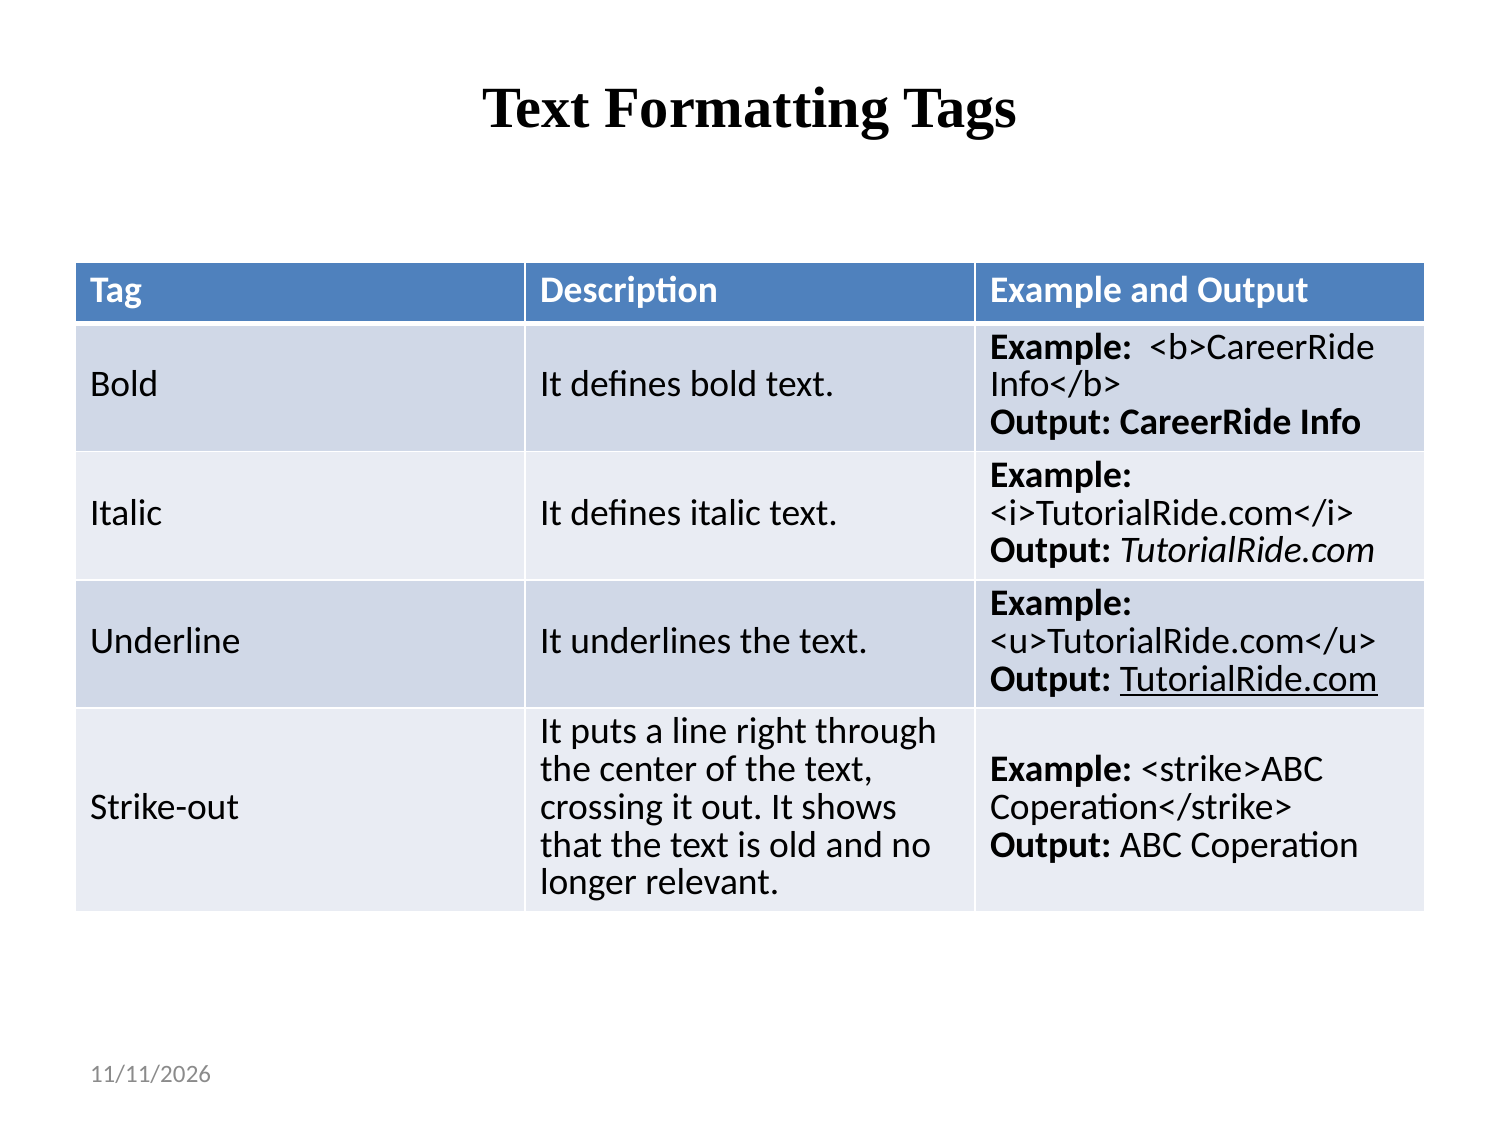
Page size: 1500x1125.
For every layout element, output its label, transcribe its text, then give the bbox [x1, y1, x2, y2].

table_header Tag [76, 263, 524, 321]
table_cell Underline [76, 581, 524, 707]
table_cell Bold [76, 326, 524, 451]
title Text Formatting Tags [75, 45, 1425, 163]
table_cell Example: <b>CareerRide Info</b> Output: CareerRide Info [976, 326, 1424, 451]
table_cell Strike-out [76, 709, 524, 911]
table_cell Example: <strike>ABC Coperation</strike> Output: ABC Coperation [976, 709, 1424, 911]
table_cell It puts a line right through the center of the text, crossing it out. It shows that the text is old and no longer relevant. [526, 709, 974, 911]
table_cell Example: <u>TutorialRide.com</u> Output: TutorialRide.com [976, 581, 1424, 707]
table_header Description [526, 263, 974, 321]
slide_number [75, 1042, 425, 1103]
table_cell It defines italic text. [526, 452, 974, 579]
table_header Example and Output [976, 263, 1424, 321]
table_cell Italic [76, 452, 524, 579]
table_cell Example: <i>TutorialRide.com</i> Output: TutorialRide.com [976, 452, 1424, 579]
table_cell It defines bold text. [526, 326, 974, 451]
table_cell It underlines the text. [526, 581, 974, 707]
